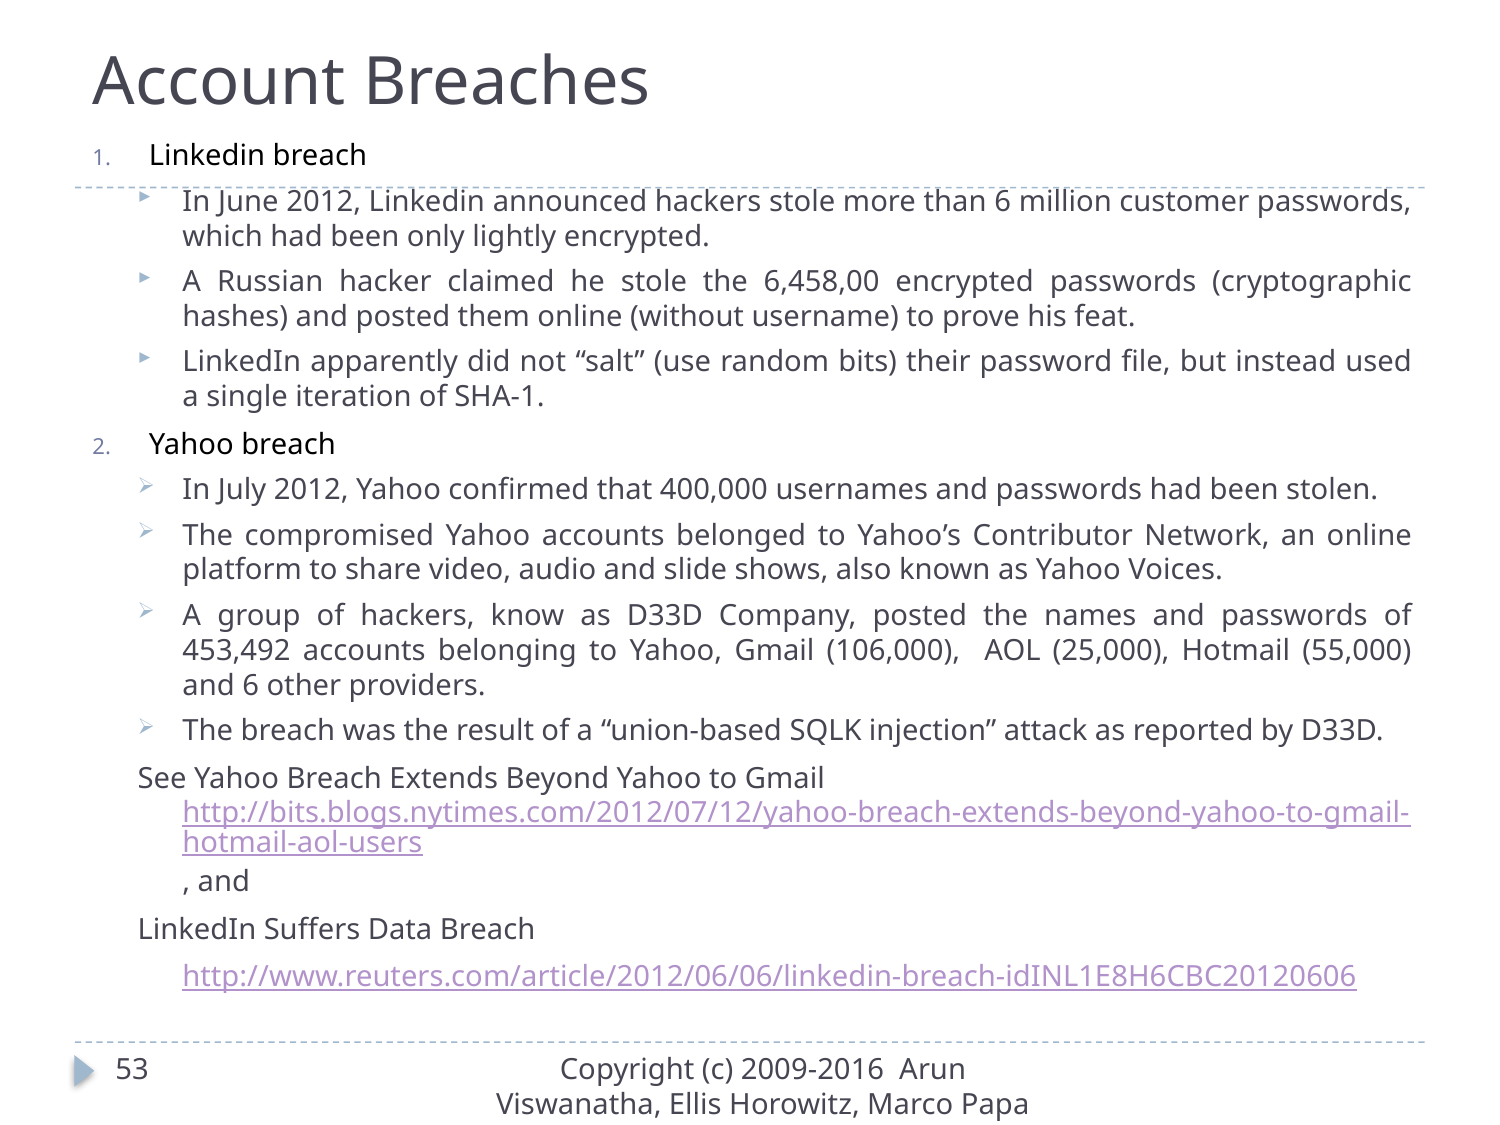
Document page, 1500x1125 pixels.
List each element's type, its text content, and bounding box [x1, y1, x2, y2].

title Account Breaches [77, 24, 1428, 125]
list Linkedin breach In June 2012, Linkedin announced hackers stole more than 6 million customer passwords, which had been only lightly encrypted. A Russian hacker claimed he stole the 6,458,00 encrypted passwords (cryptographic hashes) and posted them online (without username) to prove his feat. LinkedIn apparently did not “salt” (use random bits) their password file, but instead used a single iteration of SHA-1. Yahoo breach In July 2012, Yahoo confirmed that 400,000 usernames and passwords had been stolen. The compromised Yahoo accounts belonged to Yahoo’s Contributor Network, an online platform to share video, audio and slide shows, also known as Yahoo Voices. A group of hackers, know as D33D Company, posted the names and passwords of 453,492 accounts belonging to Yahoo, Gmail (106,000), AOL (25,000), Hotmail (55,000) and 6 other providers. The breach was the result of a “union-based SQLK injection” attack as reported by D33D. See Yahoo Breach Extends Beyond Yahoo to Gmail http://bits.blogs.nytimes.com/2012/07/12/yahoo-breach-extends-beyond-yahoo-to-gmail-hotmail-aol-users, and LinkedIn Suffers Data Breach http://www.reuters.com/article/2012/06/06/linkedin-breach-idINL1E8H6CBC20120606 [77, 129, 1428, 988]
footer Copyright (c) 2009-2016 Arun Viswanatha, Ellis Horowitz, Marco Papa [475, 1042, 1051, 1103]
slide_number 53 [100, 1042, 426, 1103]
